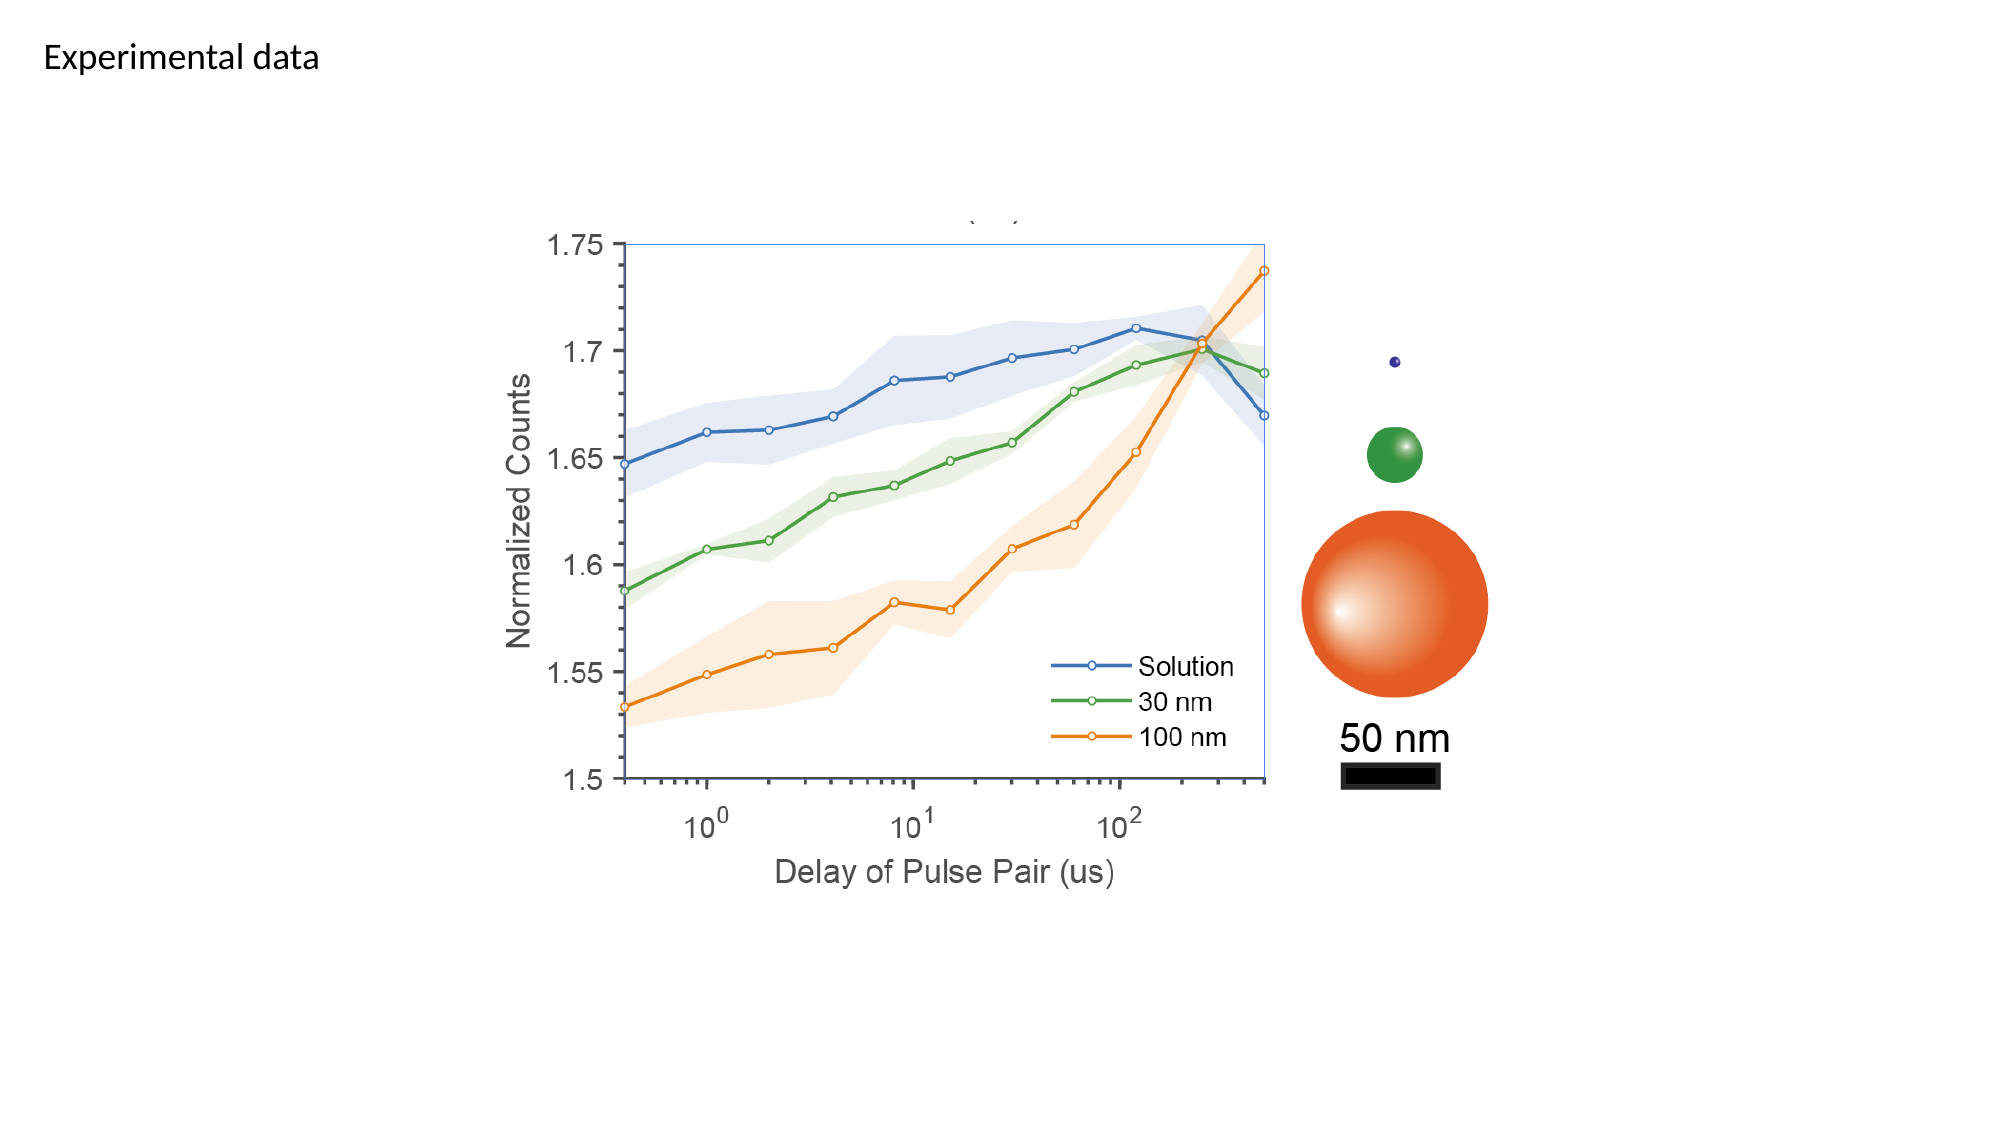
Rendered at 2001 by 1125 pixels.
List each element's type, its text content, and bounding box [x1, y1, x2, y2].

picture [482, 221, 1517, 904]
text_box Experimental data [28, 24, 336, 84]
